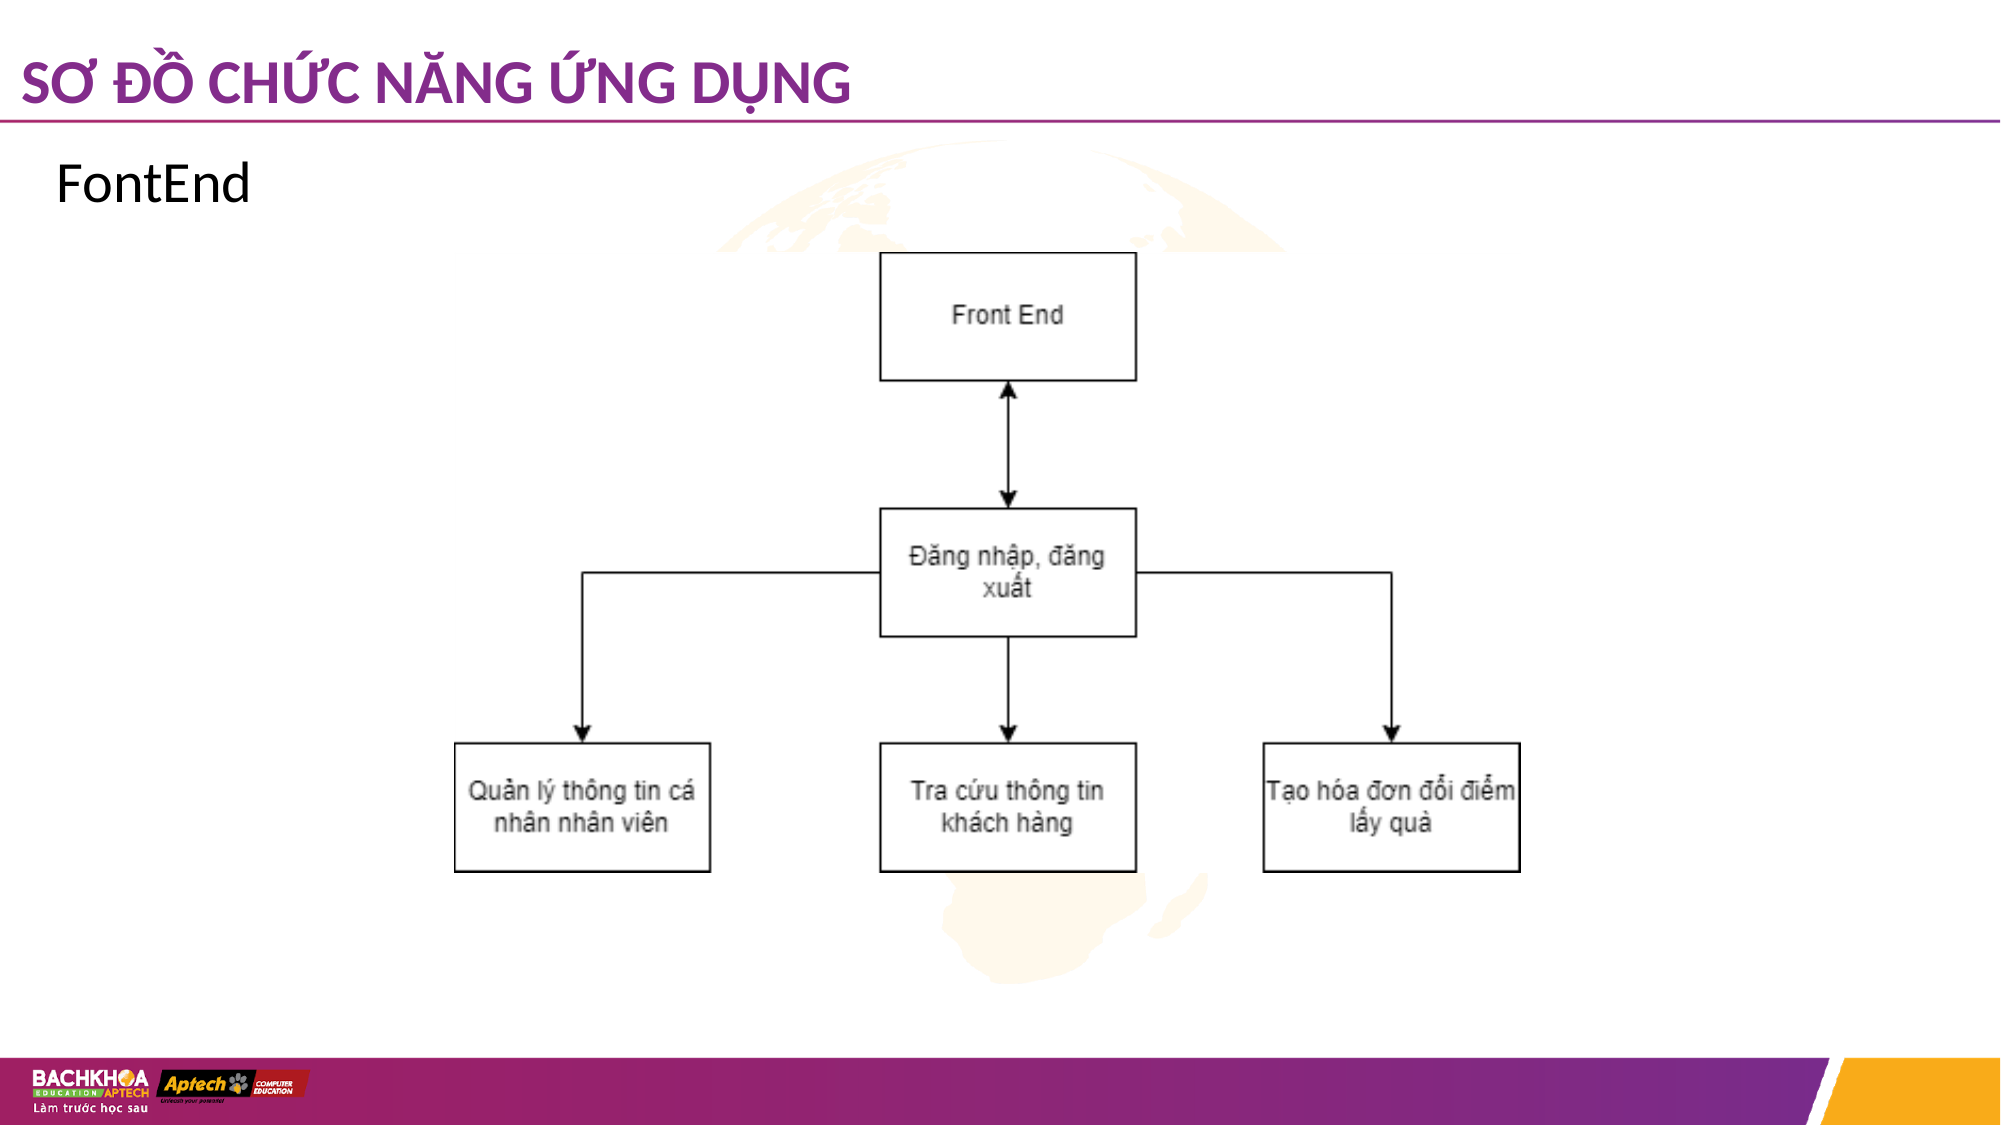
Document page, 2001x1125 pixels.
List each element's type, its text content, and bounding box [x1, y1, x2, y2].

picture [453, 252, 1521, 873]
list FontEnd [12, 137, 1963, 1038]
picture [0, 0, 2001, 1125]
title SƠ ĐỒ CHỨC NĂNG ỨNG DỤNG [6, 0, 1732, 168]
